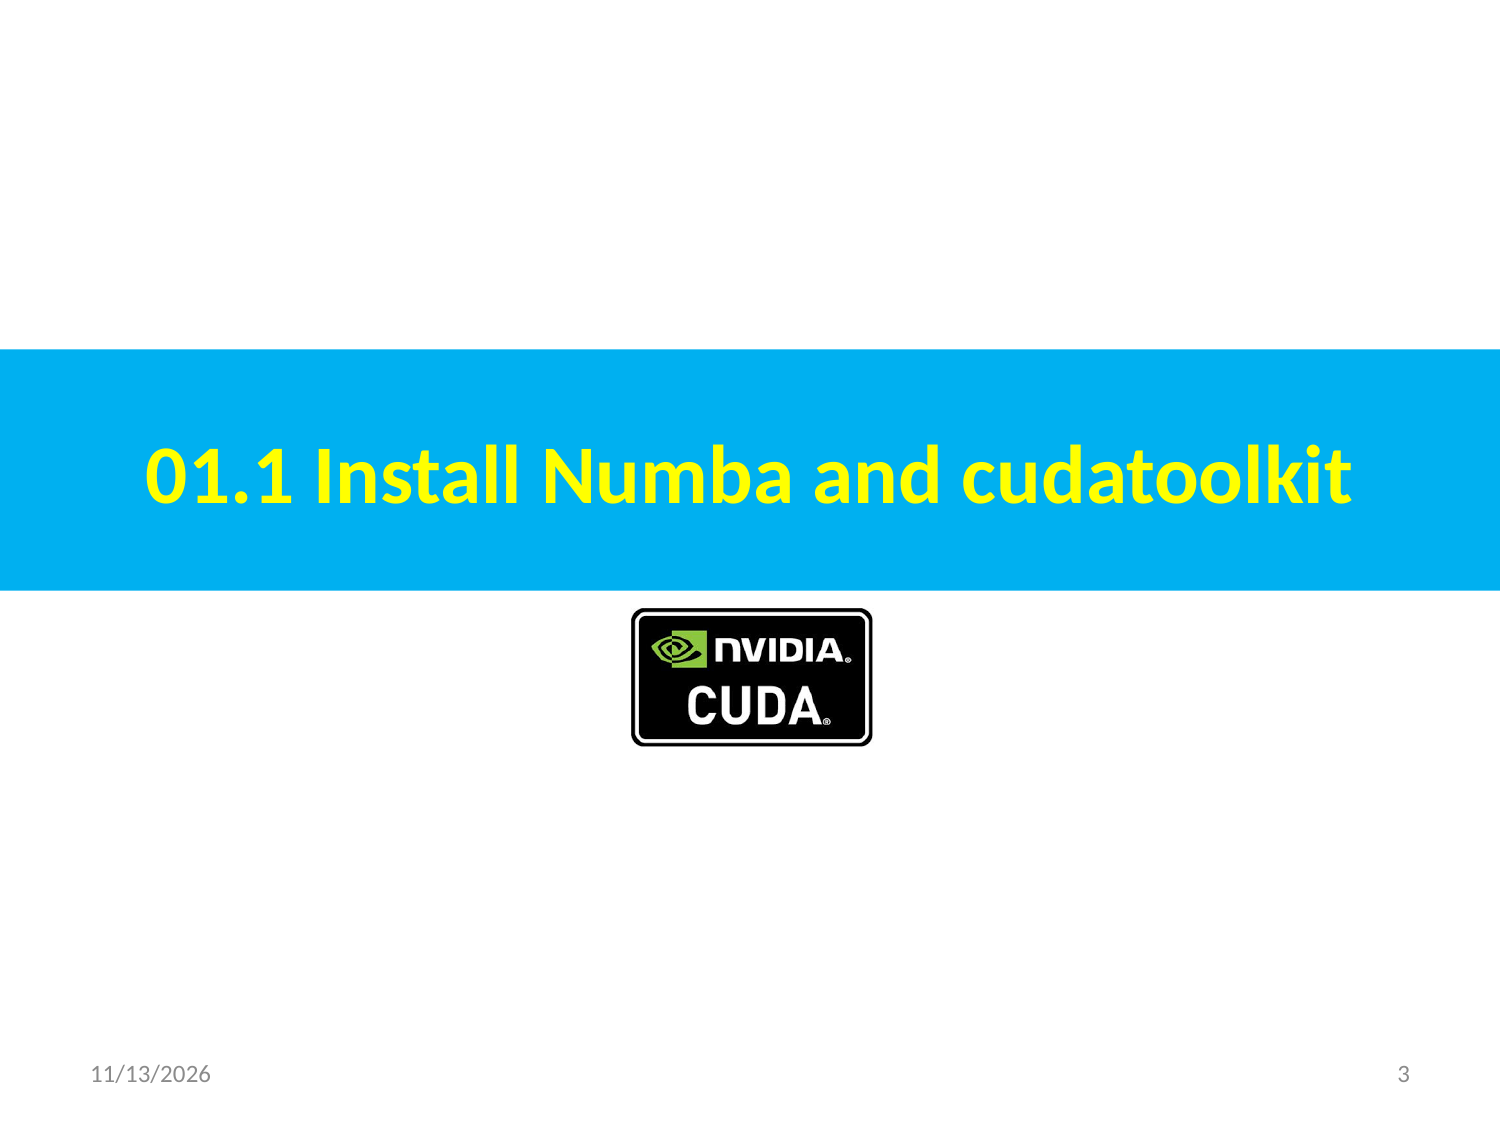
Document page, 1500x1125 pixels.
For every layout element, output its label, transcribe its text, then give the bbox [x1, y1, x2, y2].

slide_number 3 [1074, 1042, 1425, 1103]
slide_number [75, 1042, 425, 1103]
title 01.1 Install Numba and cudatoolkit [0, 349, 1500, 591]
picture [619, 597, 883, 758]
